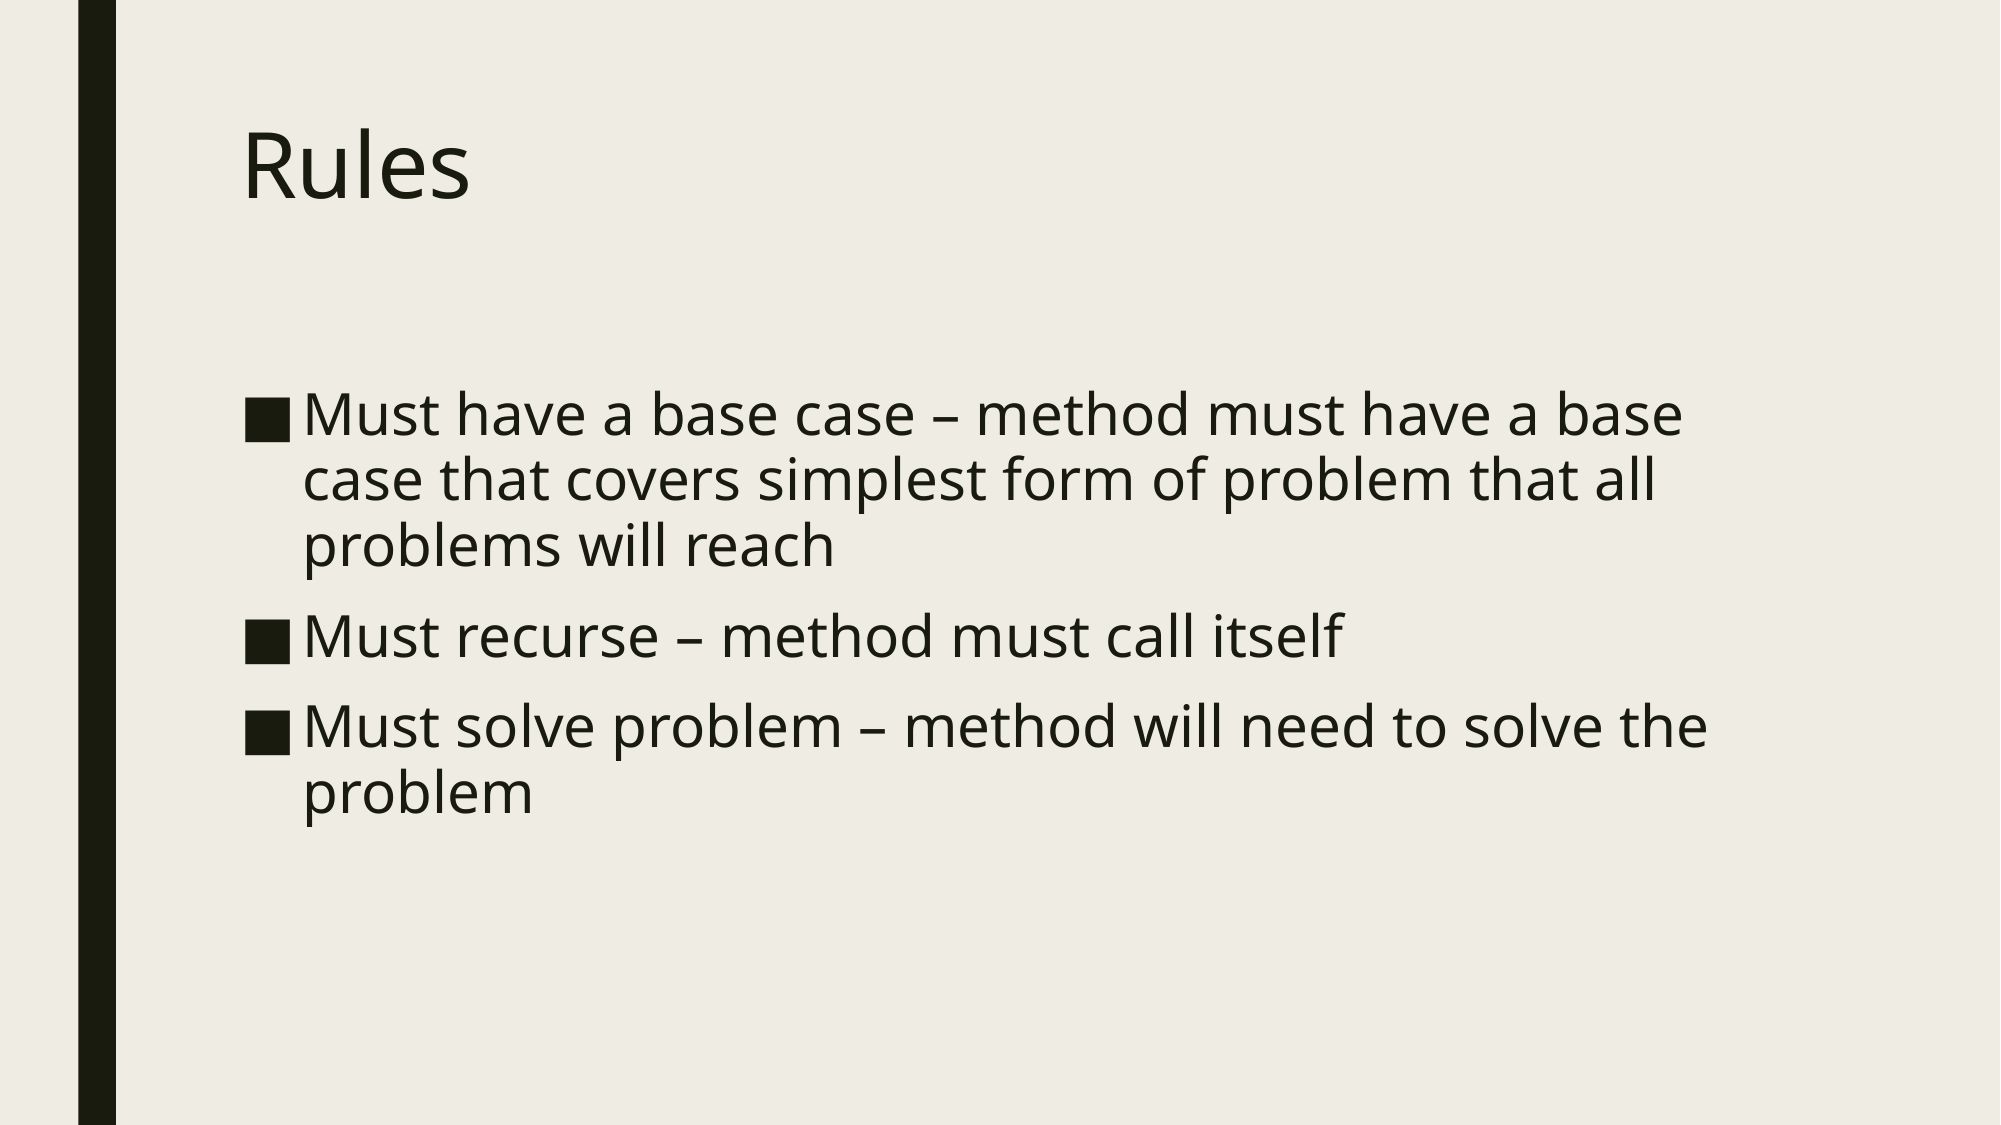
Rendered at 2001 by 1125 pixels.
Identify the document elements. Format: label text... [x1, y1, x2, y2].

list Must have a base case – method must have a base case that covers simplest form of problem that all problems will reach Must recurse – method must call itself Must solve problem – method will need to solve the problem [225, 375, 1800, 963]
title Rules [225, 112, 1800, 357]
